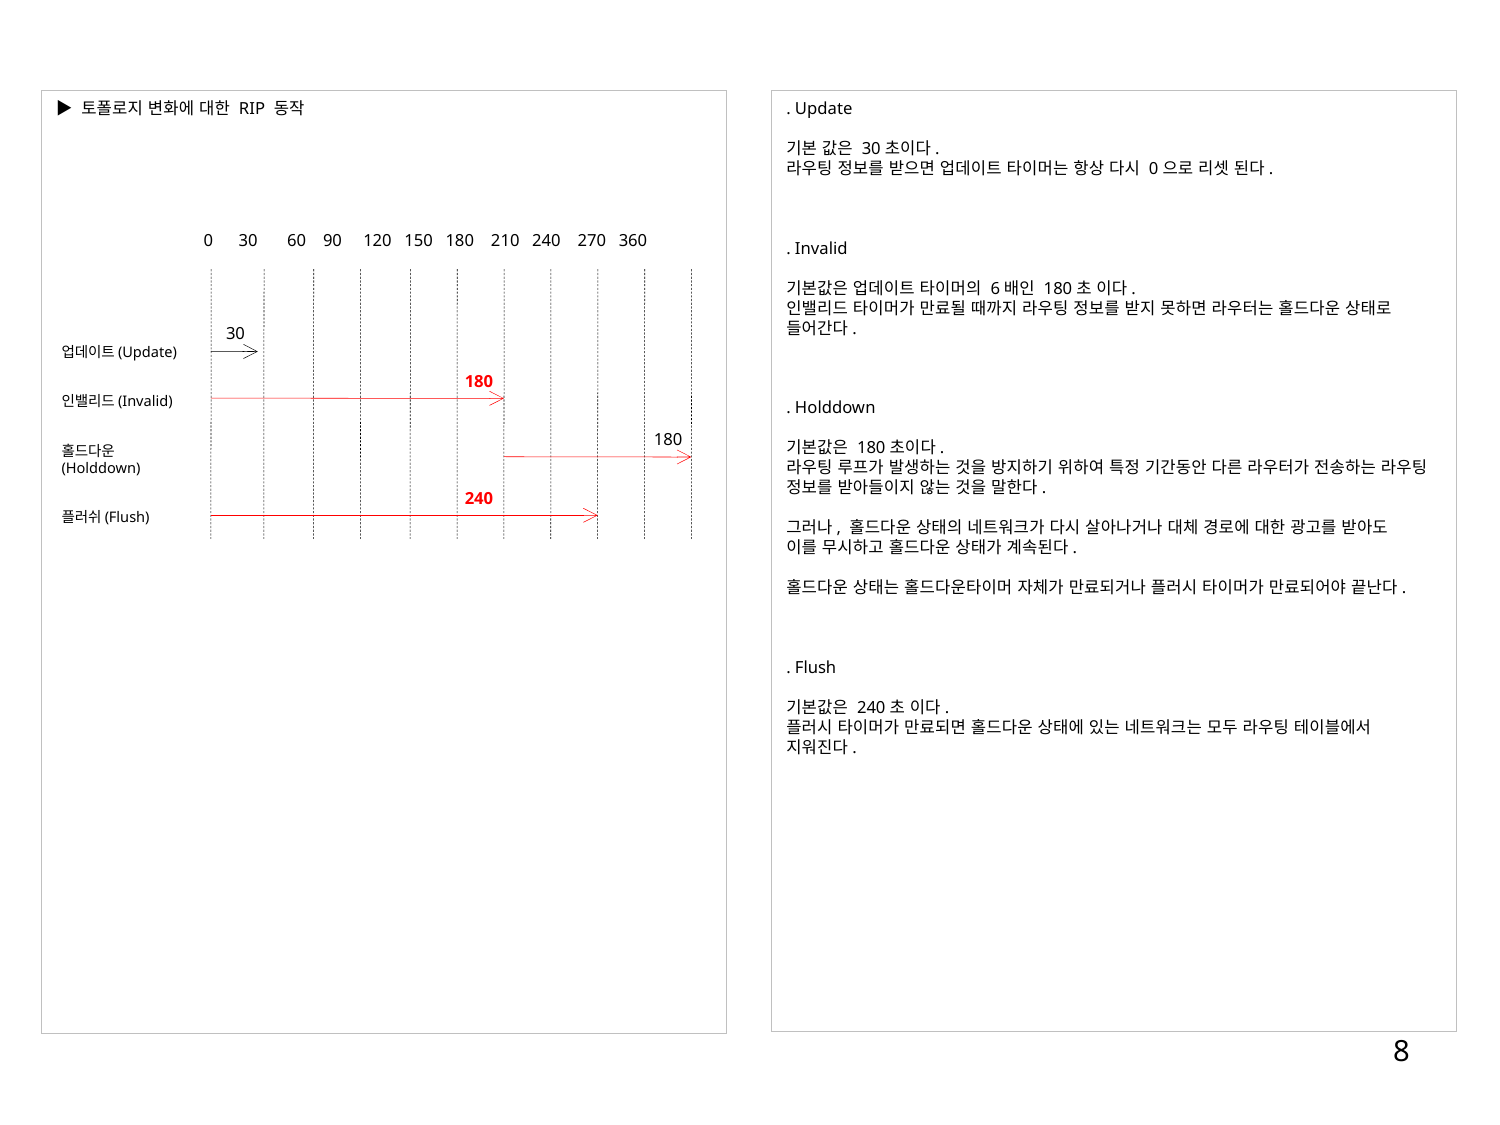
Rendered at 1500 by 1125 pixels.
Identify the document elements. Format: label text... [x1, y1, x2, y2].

text_box 0 30 60 90 120 150 180 210 240 270 360 [199, 222, 715, 258]
slide_number 8 [1074, 1032, 1426, 1103]
text_box 30 [211, 316, 261, 351]
text_box 180 [450, 362, 509, 398]
text_box 240 [450, 480, 509, 514]
text_box 180 [639, 421, 698, 457]
text_box 업데이트(Update) 인밸리드(Invalid) 홀드다운(Holddown) 플러쉬(Flush) [46, 335, 211, 534]
text_box ▶ 토폴로지 변화에 대한 RIP 동작 [41, 90, 727, 1034]
text_box . Update 기본 값은 30초이다. 라우팅 정보를 받으면 업데이트 타이머는 항상 다시 0으로 리셋 된다. . Invalid 기본값은 업데이트 타이머의 6배인 180초 이다. 인밸리드 타이머가 만료될 때까지 라우팅 정보를 받지 못하면 라우터는 홀드다운 상태로 들어간다. . Holddown 기본값은 180초이다. 라우팅 루프가 발생하는 것을 방지하기 위하여 특정 기간동안 다른 라우터가 전송하는 라우팅 정보를 받아들이지 않는 것을 말한다. 그러나, 홀드다운 상태의 네트워크가 다시 살아나거나 대체 경로에 대한 광고를 받아도 이를 무시하고 홀드다운 상태가 계속된다. 홀드다운 상태는 홀드다운타이머 자체가 만료되거나 플러시 타이머가 만료되어야 끝난다. . Flush 기본값은 240초 이다. 플러시 타이머가 만료되면 홀드다운 상태에 있는 네트워크는 모두 라우팅 테이블에서 지워진다. [771, 90, 1457, 1032]
